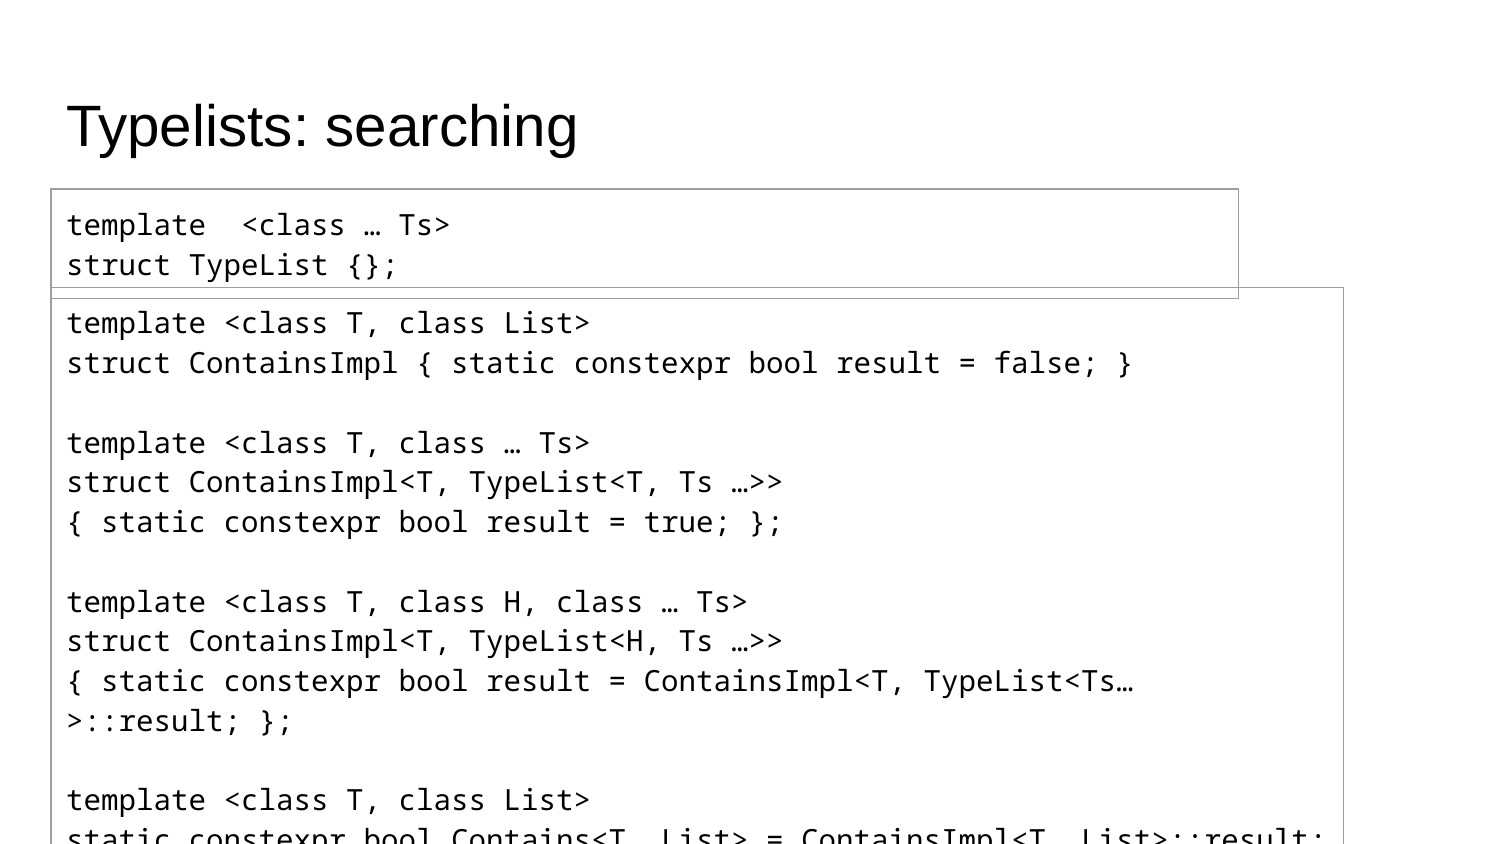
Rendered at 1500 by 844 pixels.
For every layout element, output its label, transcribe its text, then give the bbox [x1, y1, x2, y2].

table_header template <class T, class List> struct ContainsImpl { static constexpr bool result = false; } template <class T, class … Ts> struct ContainsImpl<T, TypeList<T, Ts …>> { static constexpr bool result = true; }; template <class T, class H, class … Ts> struct ContainsImpl<T, TypeList<H, Ts …>> { static constexpr bool result = ContainsImpl<T, TypeList<Ts…>::result; }; template <class T, class List> static constexpr bool Contains<T, List> = ContainsImpl<T, List>::result; [52, 288, 1343, 844]
table_header template <class … Ts> struct TypeList {}; [52, 190, 1238, 287]
title Typelists: searching [51, 72, 1449, 167]
